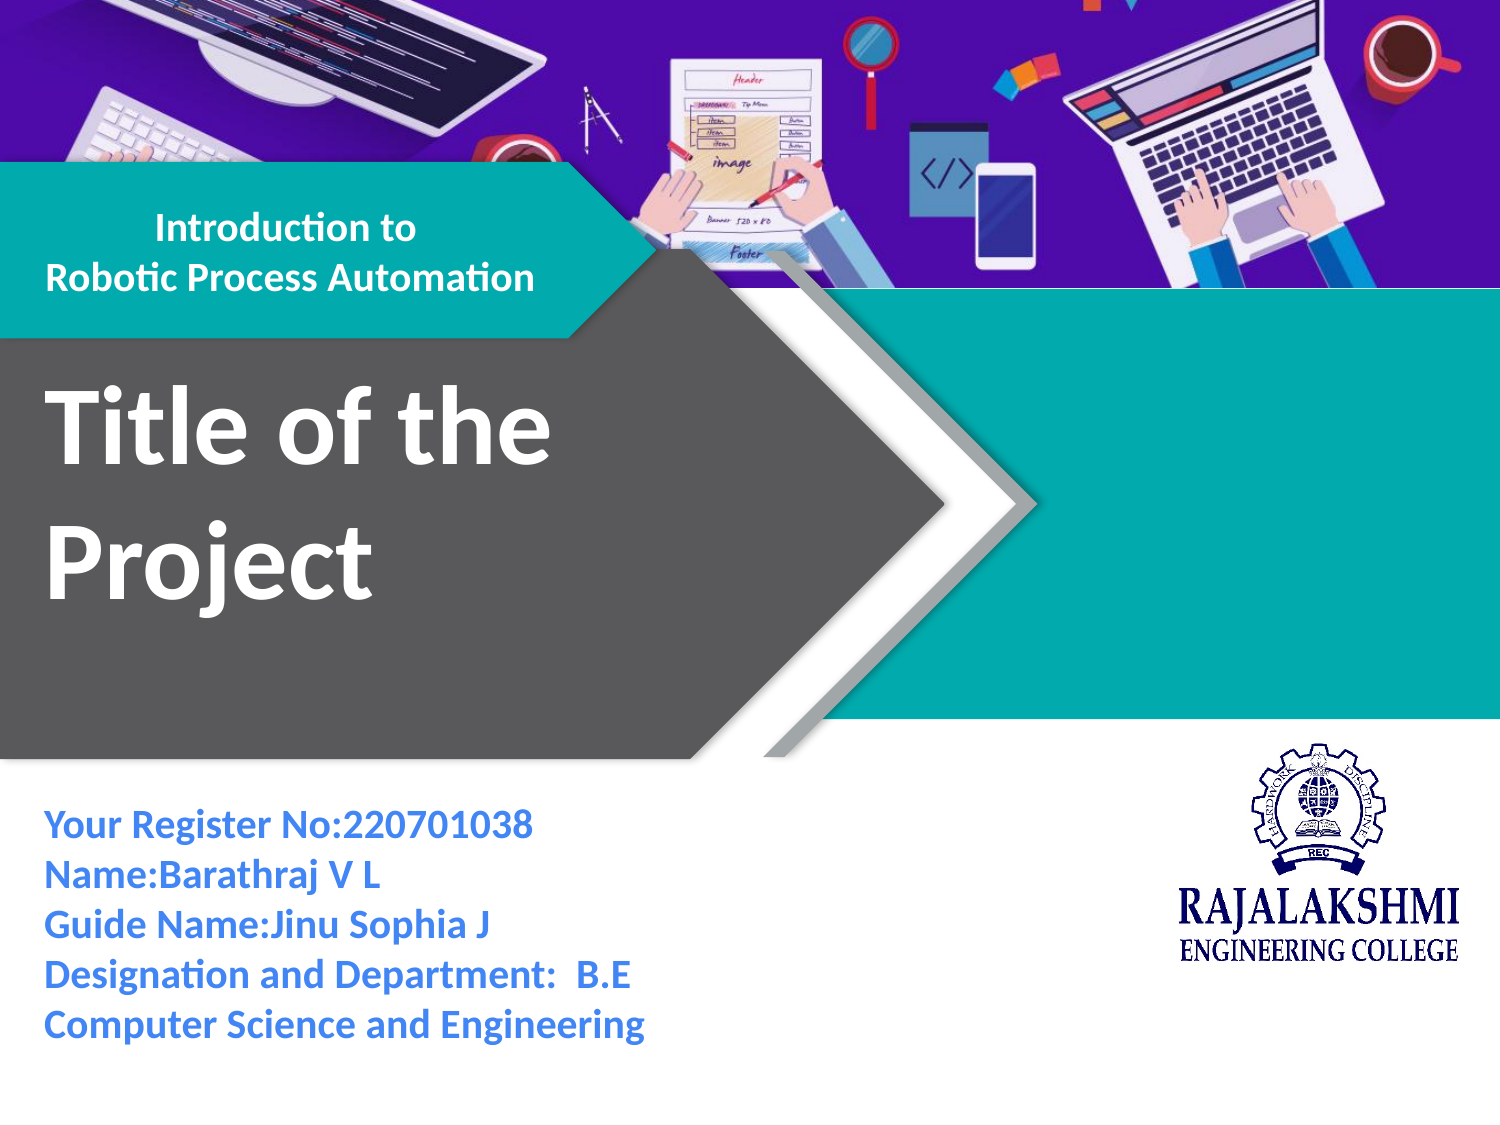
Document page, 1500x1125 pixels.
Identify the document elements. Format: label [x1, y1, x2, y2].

picture [0, 0, 1500, 161]
text_box [0, 161, 1500, 1058]
picture [1169, 728, 1468, 982]
